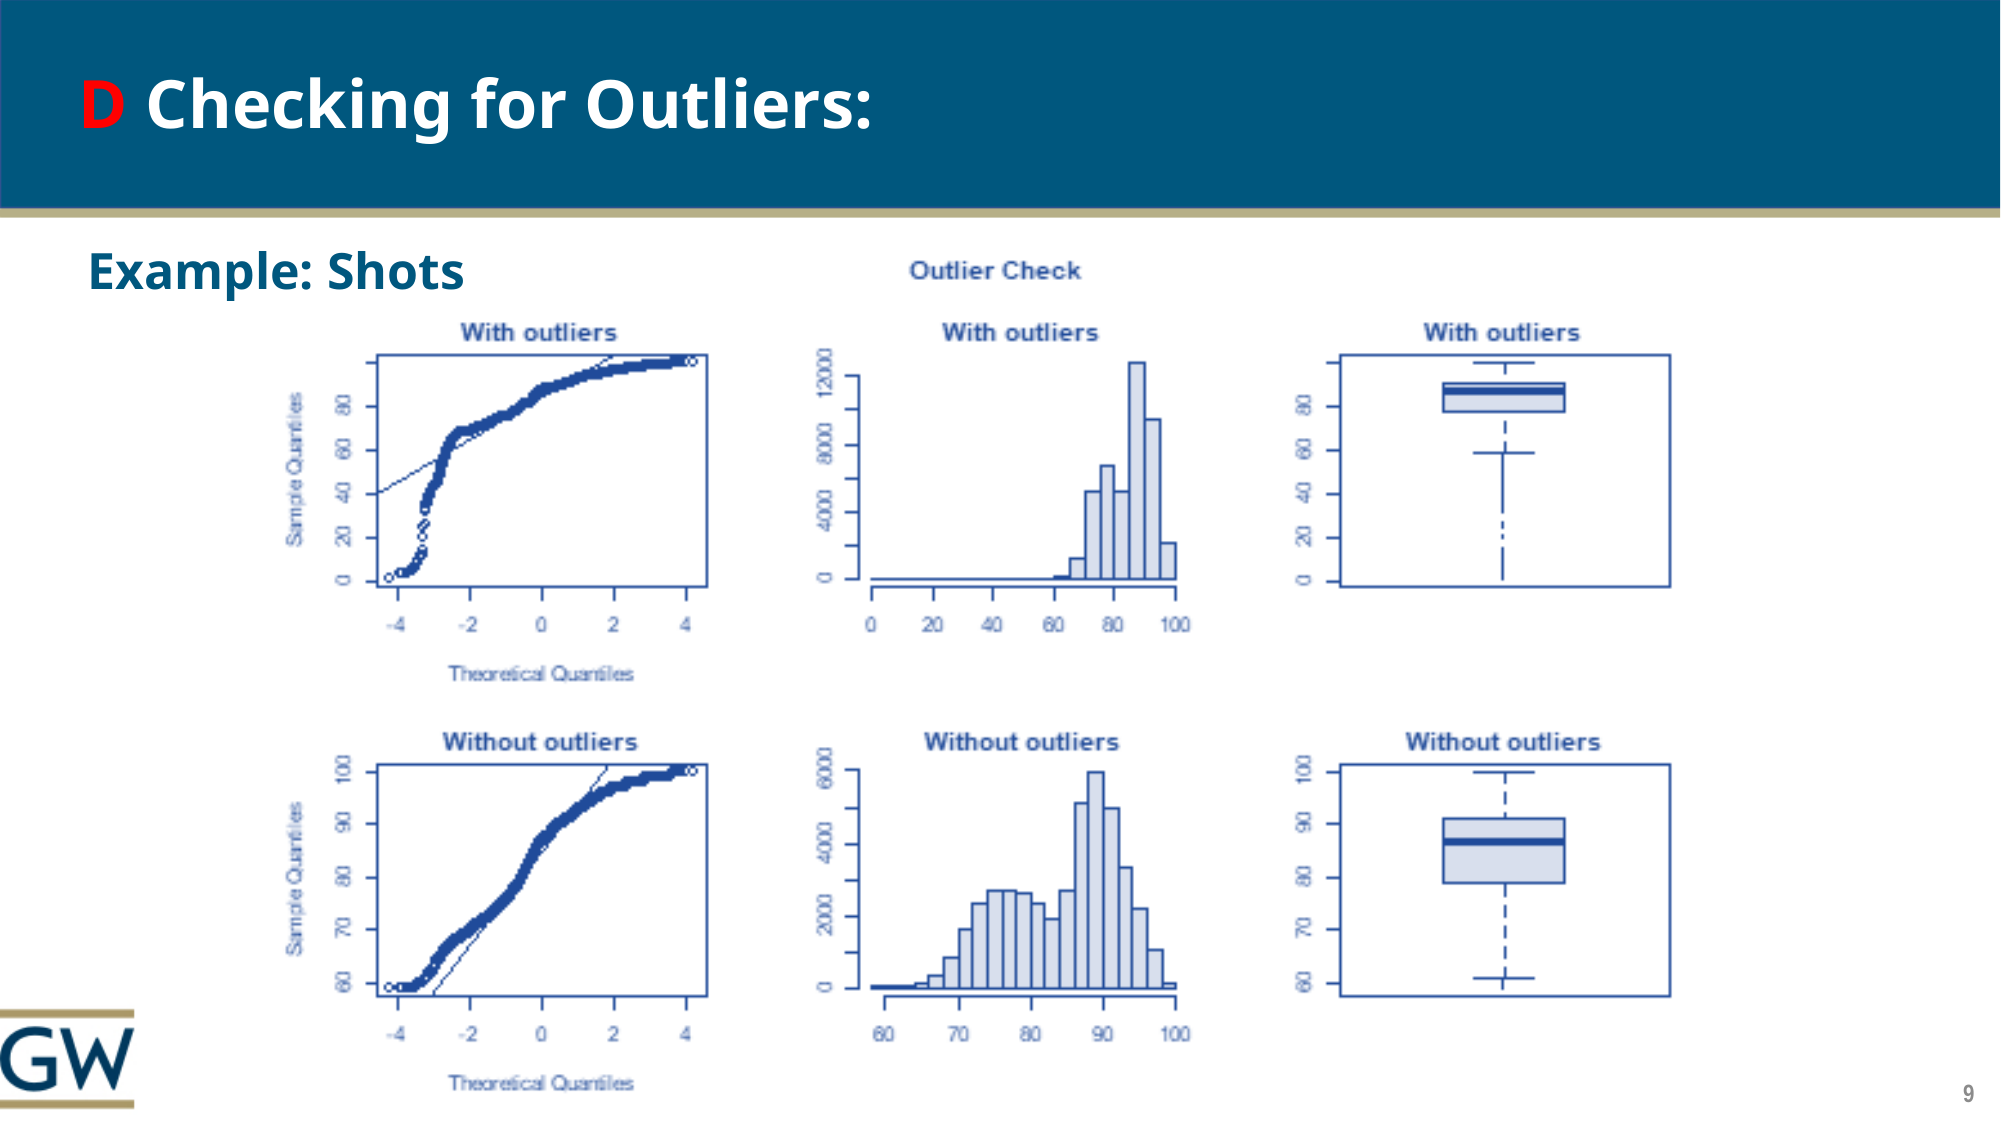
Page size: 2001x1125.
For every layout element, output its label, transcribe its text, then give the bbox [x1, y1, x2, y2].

picture [0, 0, 2001, 1125]
text_box Example: Shots [72, 231, 279, 307]
slide_number 9 [1937, 1062, 2000, 1123]
text_box D Checking for Outliers: [64, 54, 906, 150]
